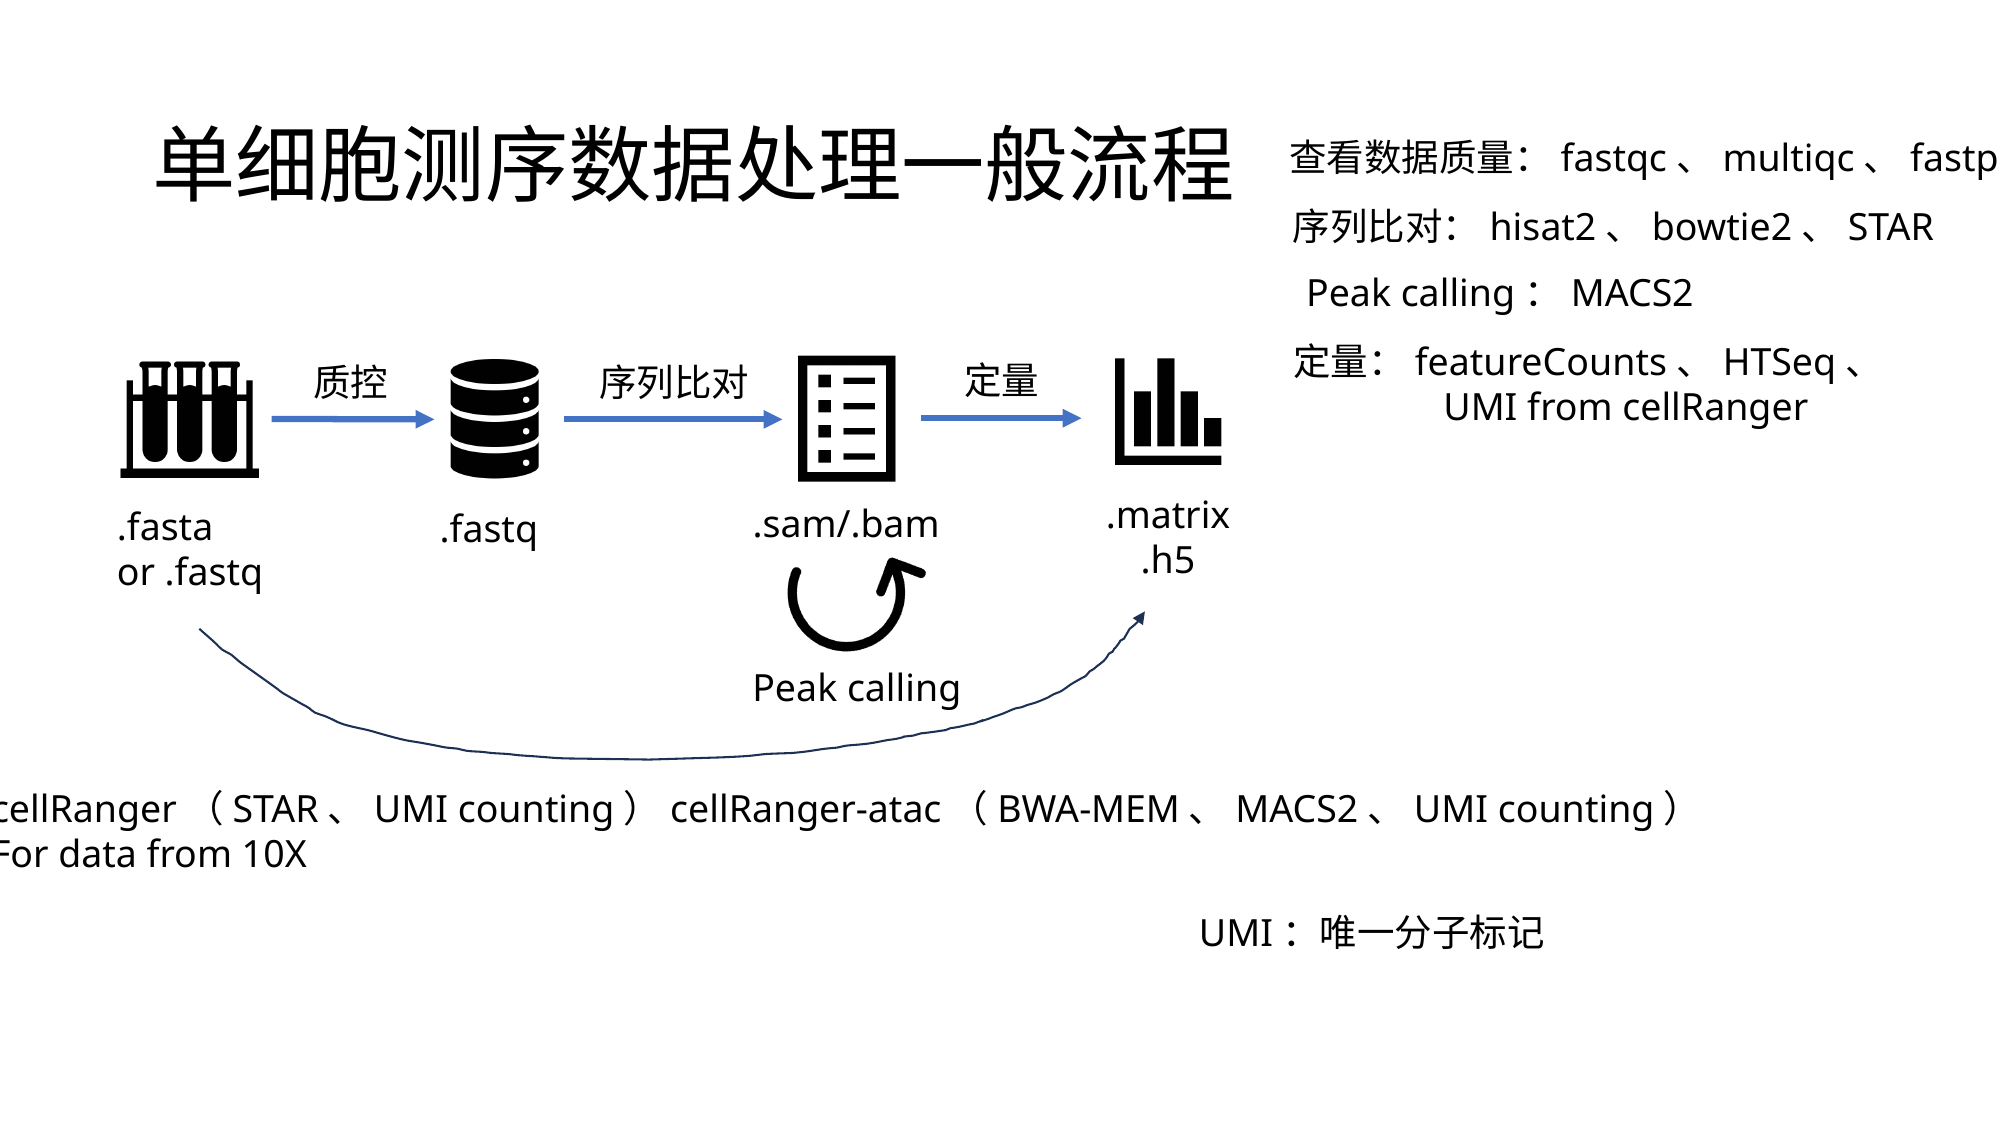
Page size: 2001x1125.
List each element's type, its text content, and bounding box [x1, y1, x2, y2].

text_box cellRanger（STAR、UMI counting）cellRanger-atac（BWA-MEM、MACS2、UMI counting） For data from 10X [0, 778, 1716, 883]
picture [760, 495, 950, 670]
text_box .fasta or .fastq [102, 495, 279, 601]
picture [419, 343, 570, 494]
text_box 定量：featureCounts、HTSeq、 UMI from cellRanger [1278, 330, 1898, 435]
text_box [198, 611, 1145, 761]
text_box 序列比对：hisat2、bowtie2、STAR [1278, 195, 1949, 256]
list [114, 344, 265, 495]
text_box 序列比对 [584, 351, 765, 411]
text_box .matrix .h5 [1091, 483, 1246, 589]
text_box 定量 [949, 349, 1055, 409]
text_box .sam/.bam [737, 493, 955, 553]
text_box 质控 [298, 351, 404, 411]
title 单细胞测序数据处理一般流程 [137, 59, 1863, 278]
picture [1092, 336, 1243, 487]
text_box Peak calling：MACS2 [1291, 262, 1709, 322]
text_box UMI：唯一分子标记 [1184, 901, 1560, 962]
text_box 查看数据质量：fastqc、multiqc、fastp [1274, 126, 2000, 186]
text_box .fastq [424, 497, 553, 558]
picture [771, 343, 922, 494]
